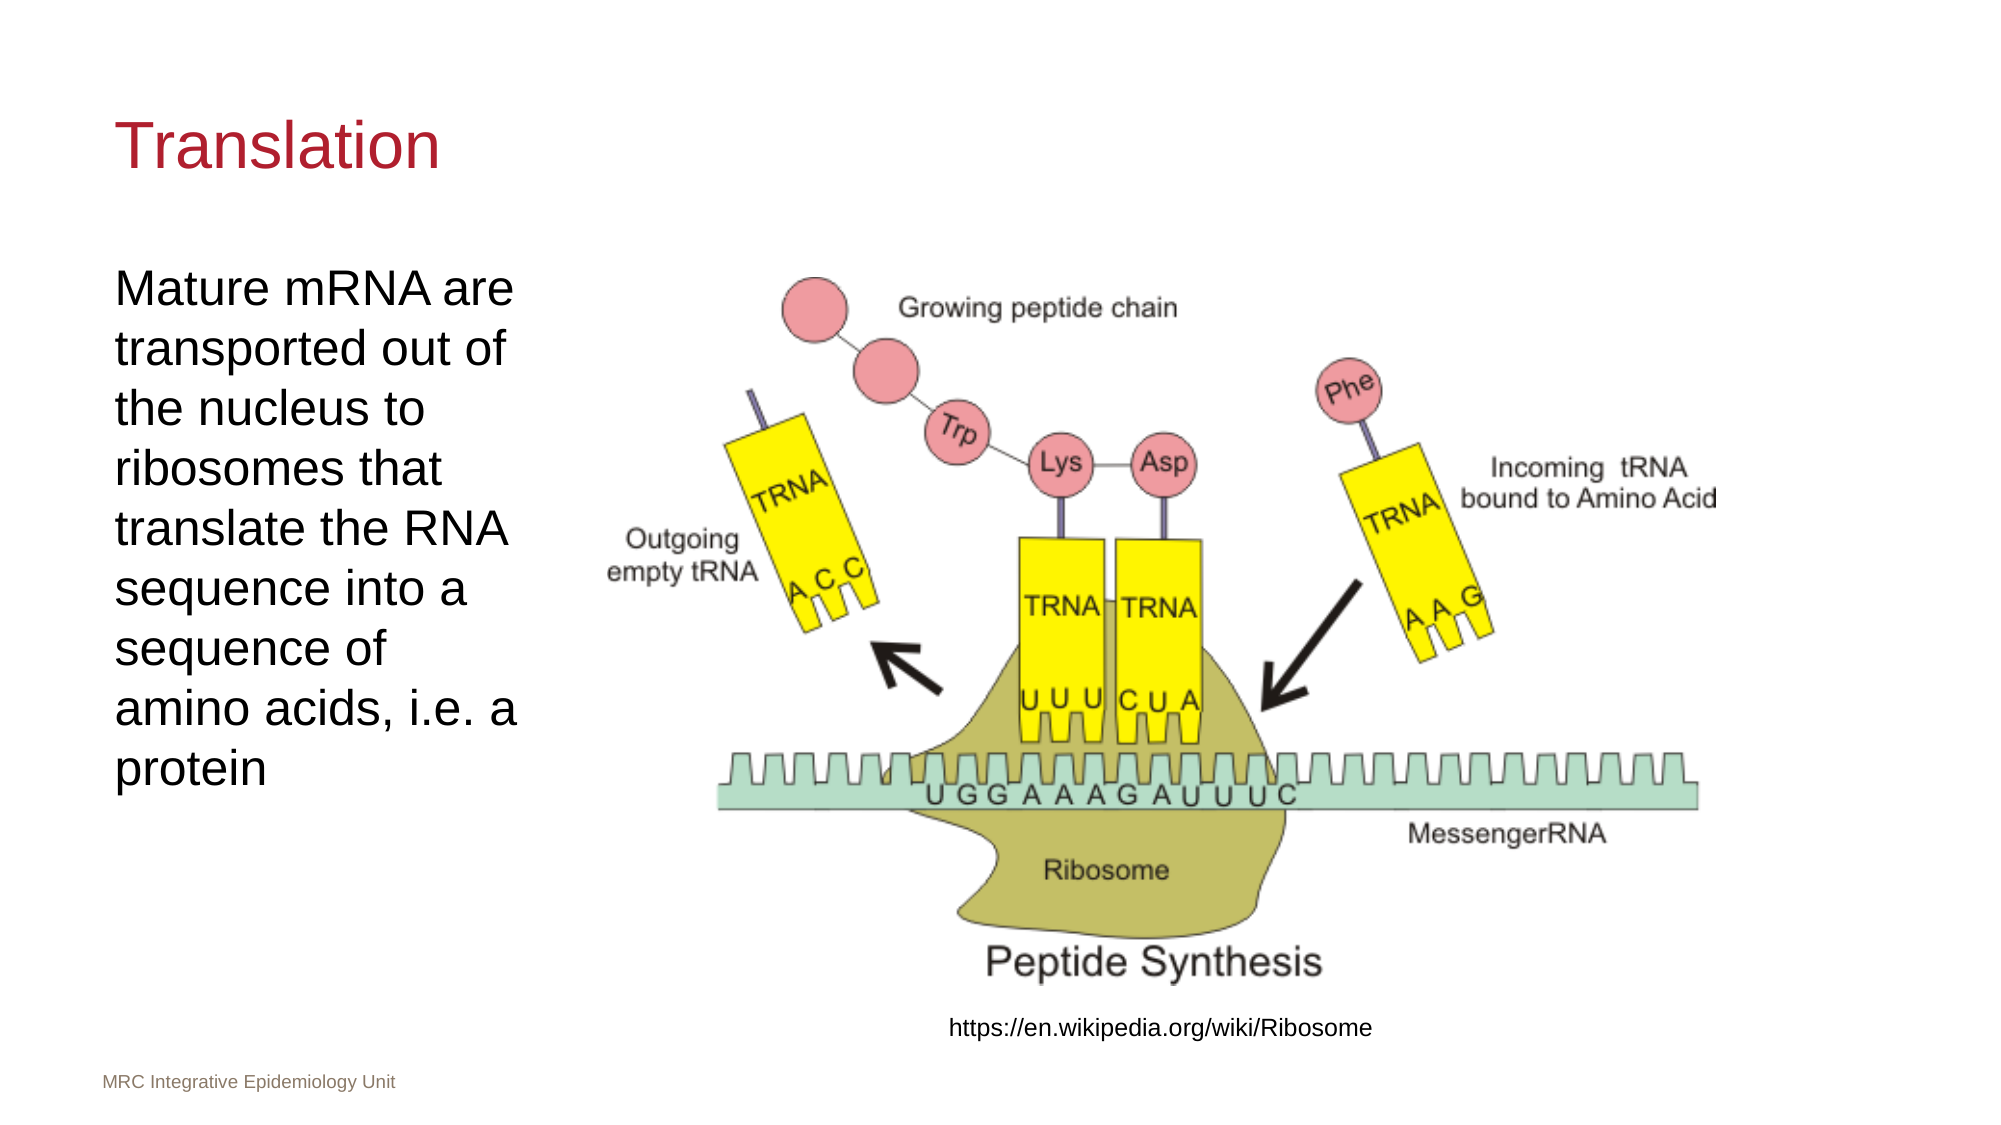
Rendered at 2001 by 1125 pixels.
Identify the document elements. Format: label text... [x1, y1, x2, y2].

picture [607, 277, 1716, 987]
text_box Mature mRNA are transported out of the nucleus to ribosomes that translate the RNA sequence into a sequence of amino acids, i.e. a protein [99, 247, 538, 803]
text_box https://en.wikipedia.org/wiki/Ribosome [411, 1004, 1912, 1049]
title Translation [99, 74, 1884, 209]
